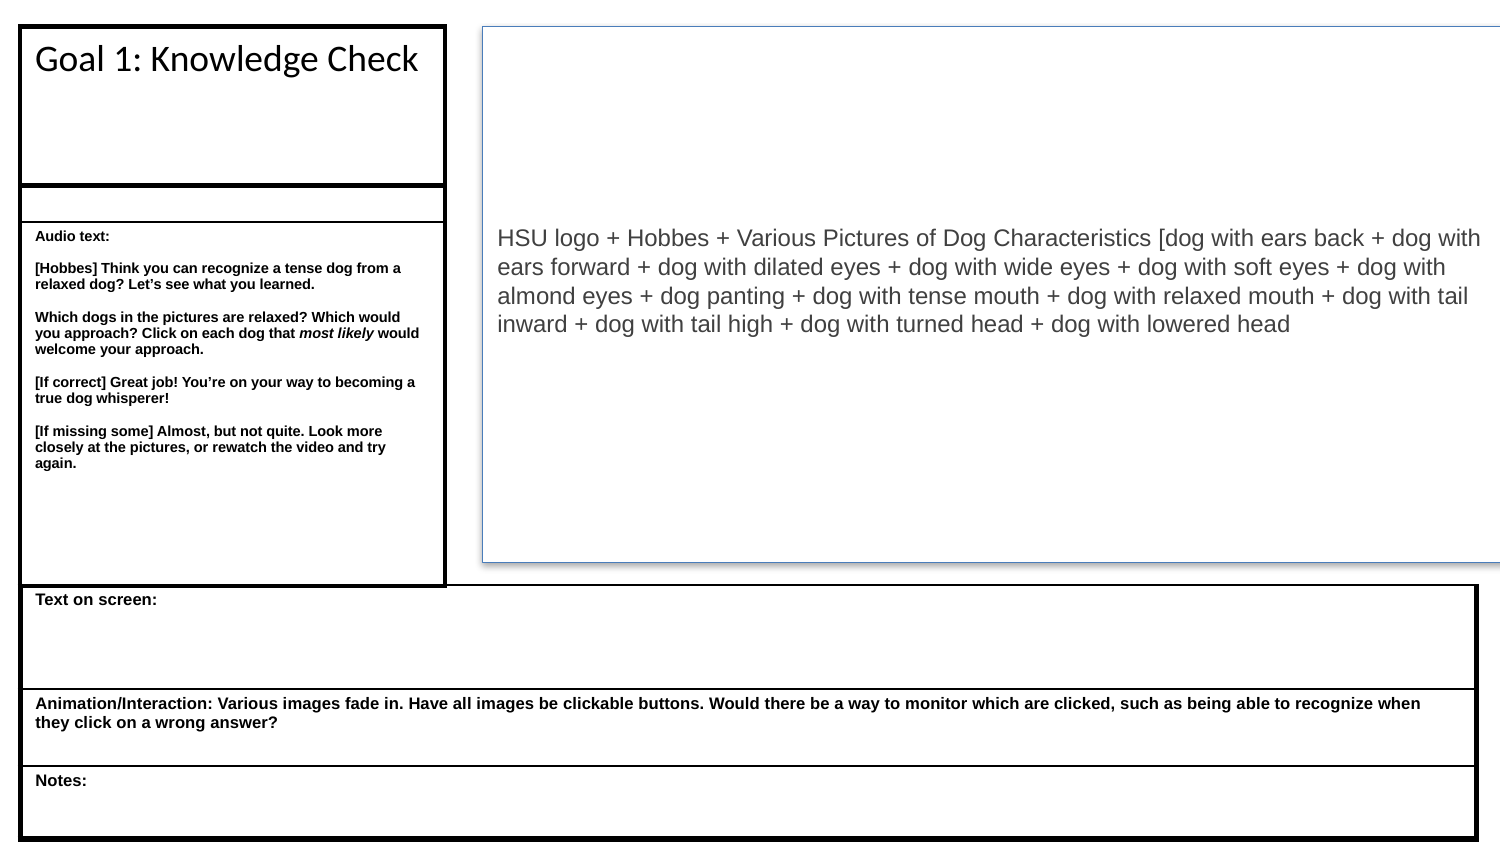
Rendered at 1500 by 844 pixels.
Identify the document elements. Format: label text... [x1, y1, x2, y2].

table_header [22, 188, 443, 221]
table_header Text on screen: [23, 586, 1474, 688]
table_cell Animation/Interaction: Various images fade in. Have all images be clickable buttons. Would there be a way to monitor which are clicked, such as being able to recognize when they click on a wrong answer? [23, 690, 1474, 765]
table_cell Audio text: [Hobbes] Think you can recognize a tense dog from a relaxed dog? Let’s see what you learned. Which dogs in the pictures are relaxed? Which would you approach? Click on each dog that most likely would welcome your approach. [If correct] Great job! You’re on your way to becoming a true dog whisperer! [If missing some] Almost, but not quite. Look more closely at the pictures, or rewatch the video and try again. [22, 223, 443, 584]
text_box Goal 1: Knowledge Check [20, 26, 446, 186]
table_cell Notes: [23, 767, 1474, 836]
text_box HSU logo + Hobbes + Various Pictures of Dog Characteristics [dog with ears back + dog with ears forward + dog with dilated eyes + dog with wide eyes + dog with soft eyes + dog with almond eyes + dog panting + dog with tense mouth + dog with relaxed mouth + dog with tail inward + dog with tail high + dog with turned head + dog with lowered head [482, 26, 1500, 563]
